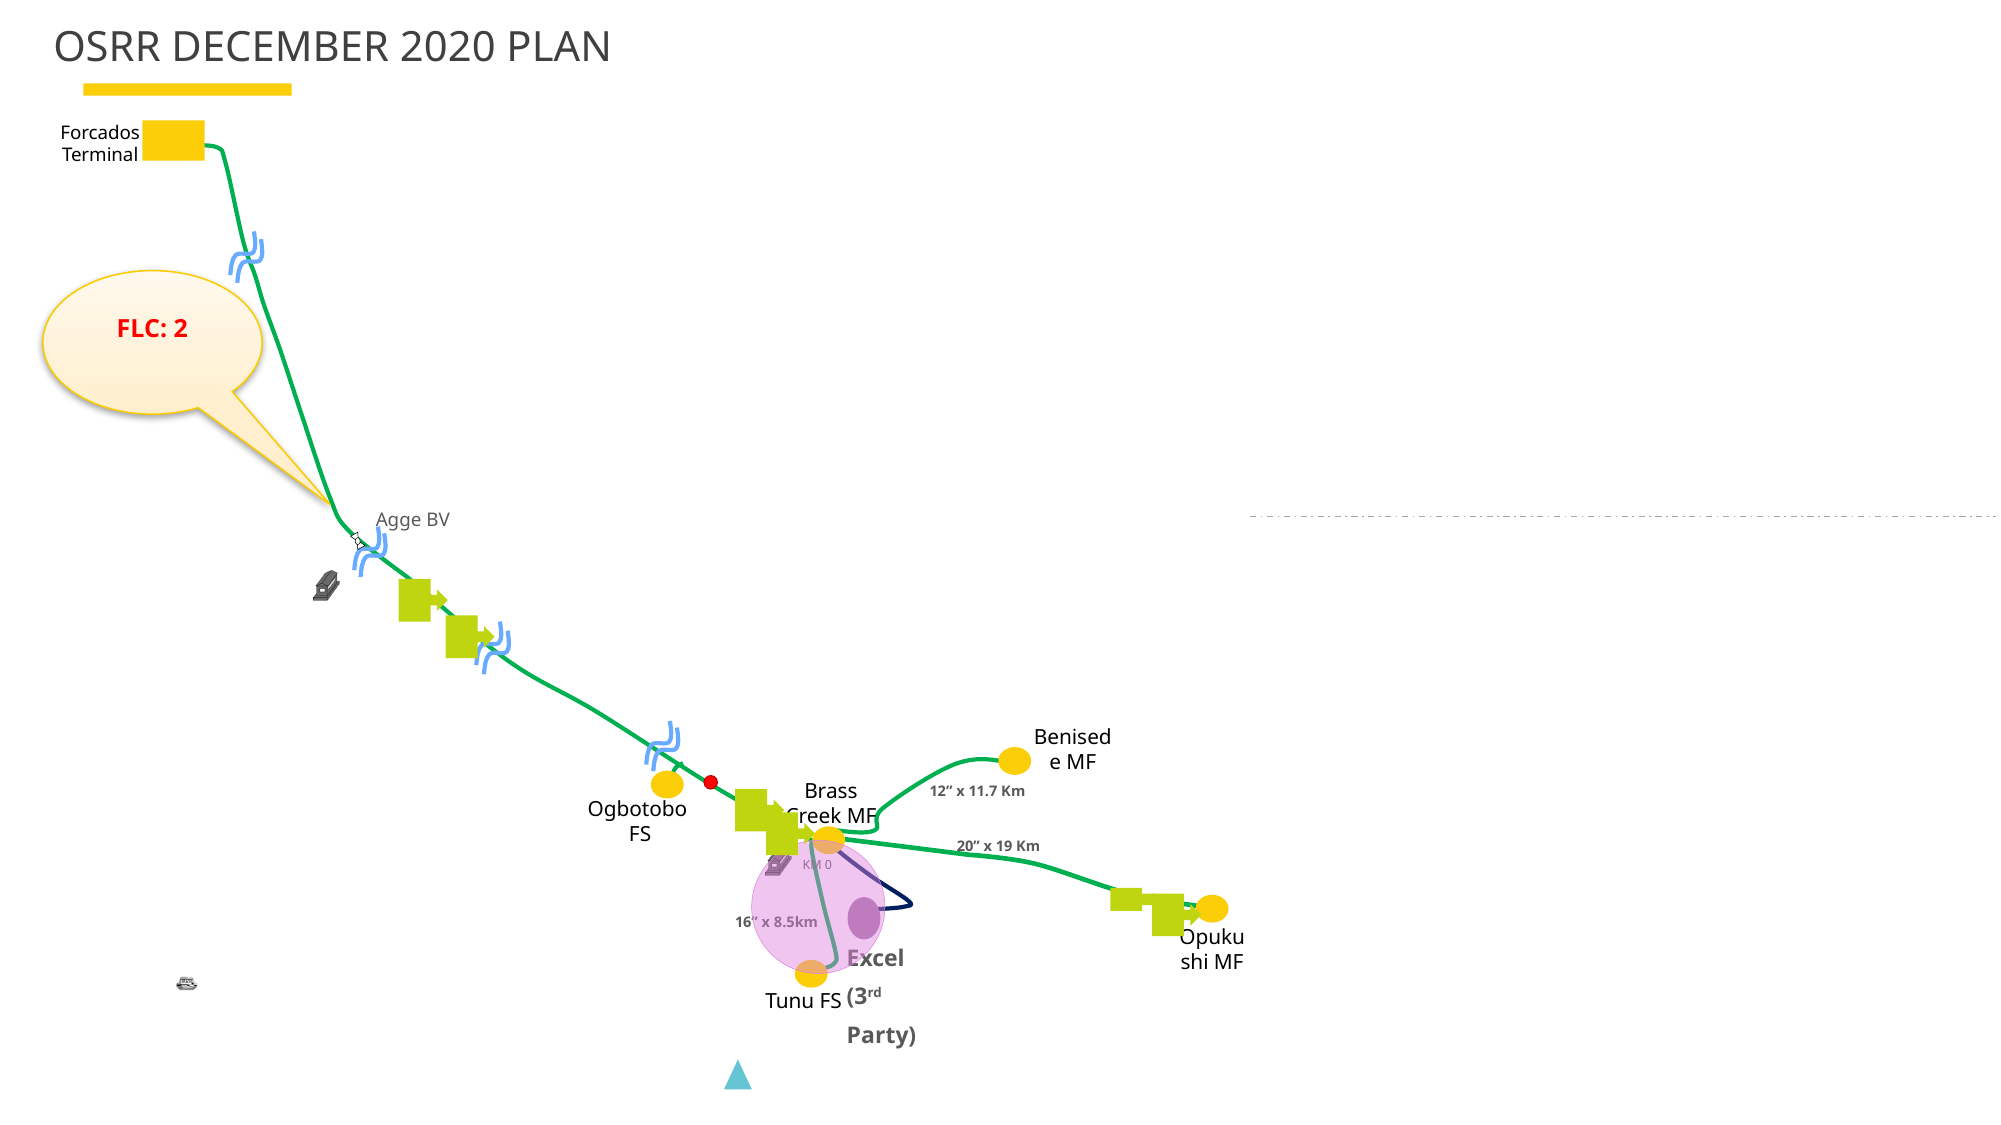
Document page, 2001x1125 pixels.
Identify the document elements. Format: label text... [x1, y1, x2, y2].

title OSRR DECEMBER 2020 PLAN [53, 19, 877, 84]
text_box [55, 120, 1247, 1011]
text_box FLC: 2 [42, 315, 50, 370]
text_box [722, 1057, 754, 1092]
